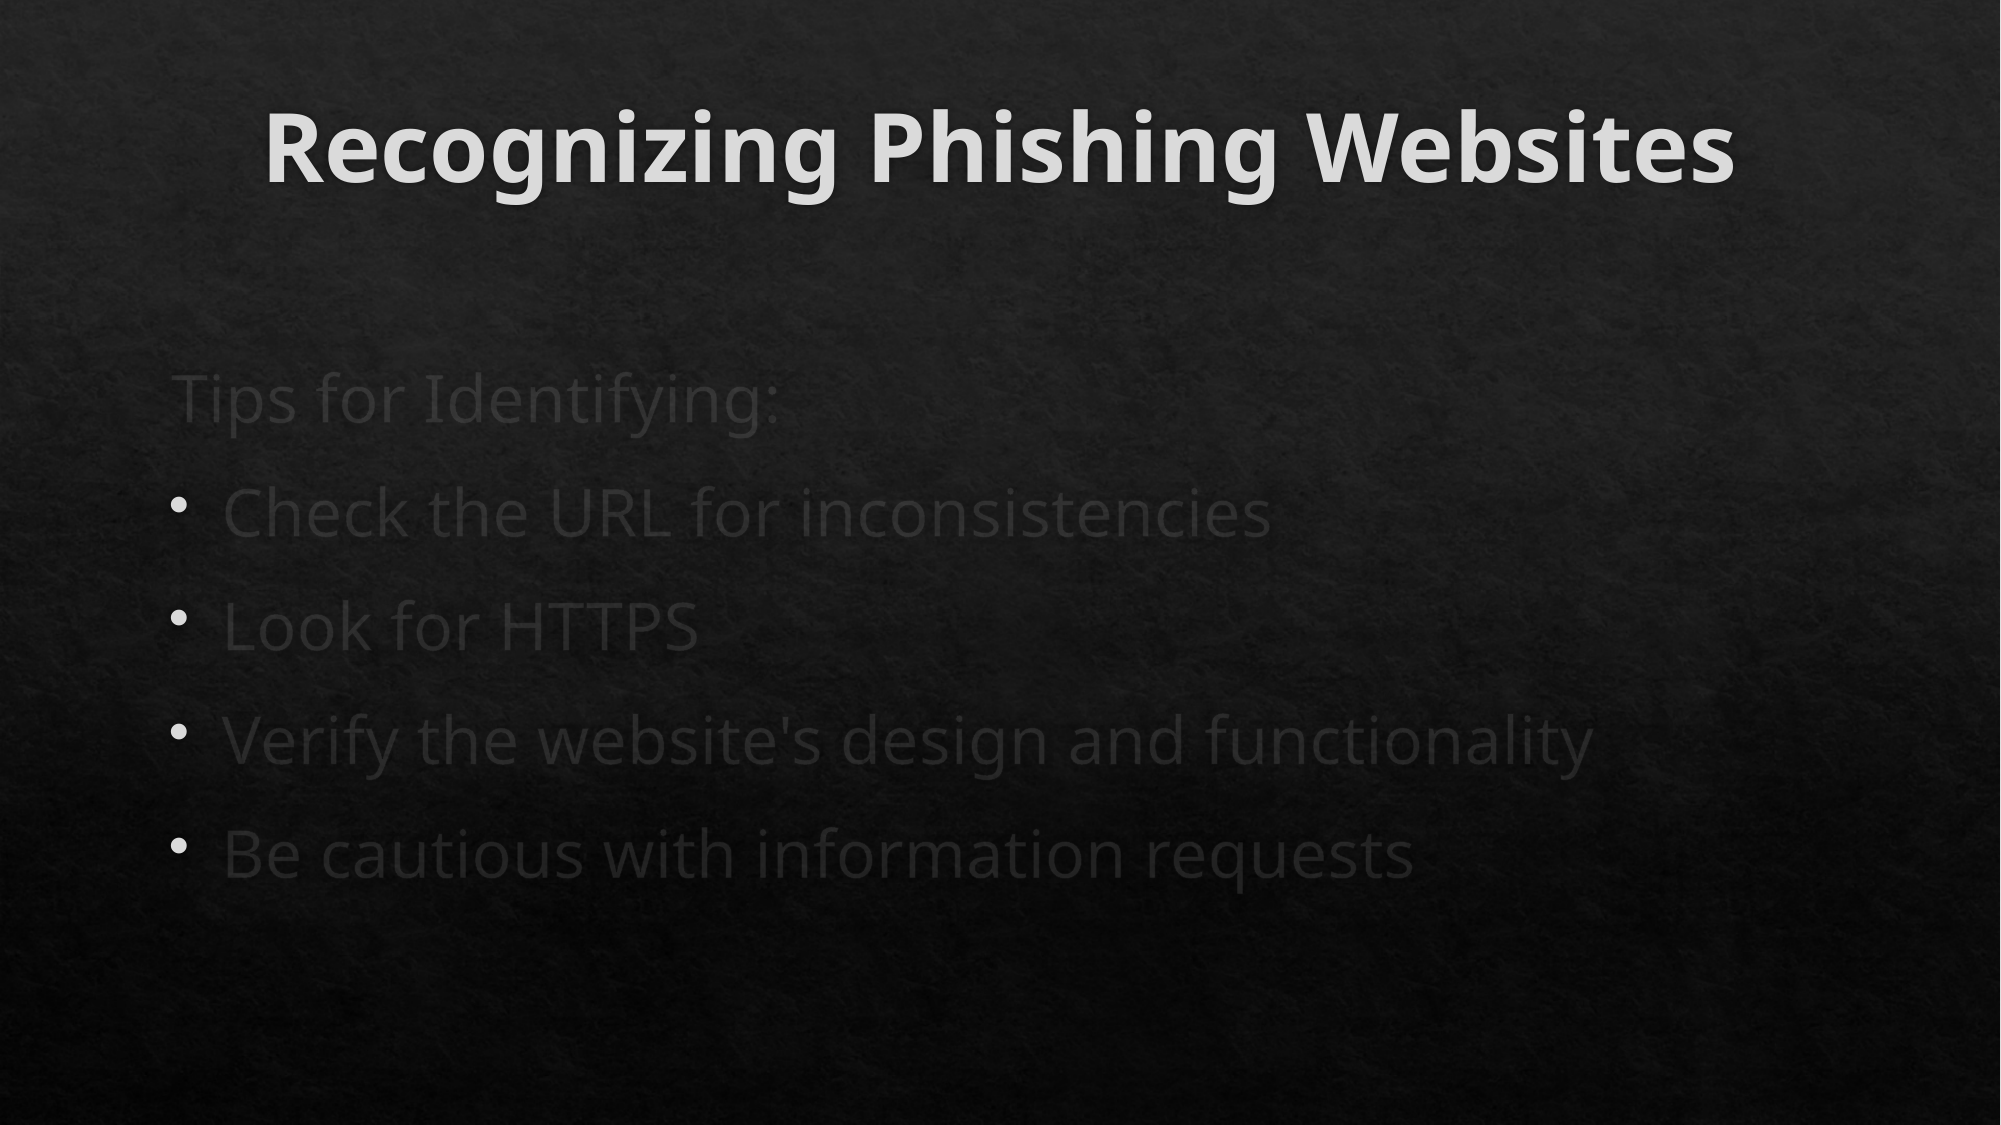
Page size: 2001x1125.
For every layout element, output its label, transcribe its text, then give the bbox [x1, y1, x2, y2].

list Tips for Identifying: Check the URL for inconsistencies Look for HTTPS Verify the website's design and functionality Be cautious with information requests [149, 340, 1849, 950]
title Recognizing Phishing Websites [149, 99, 1849, 307]
